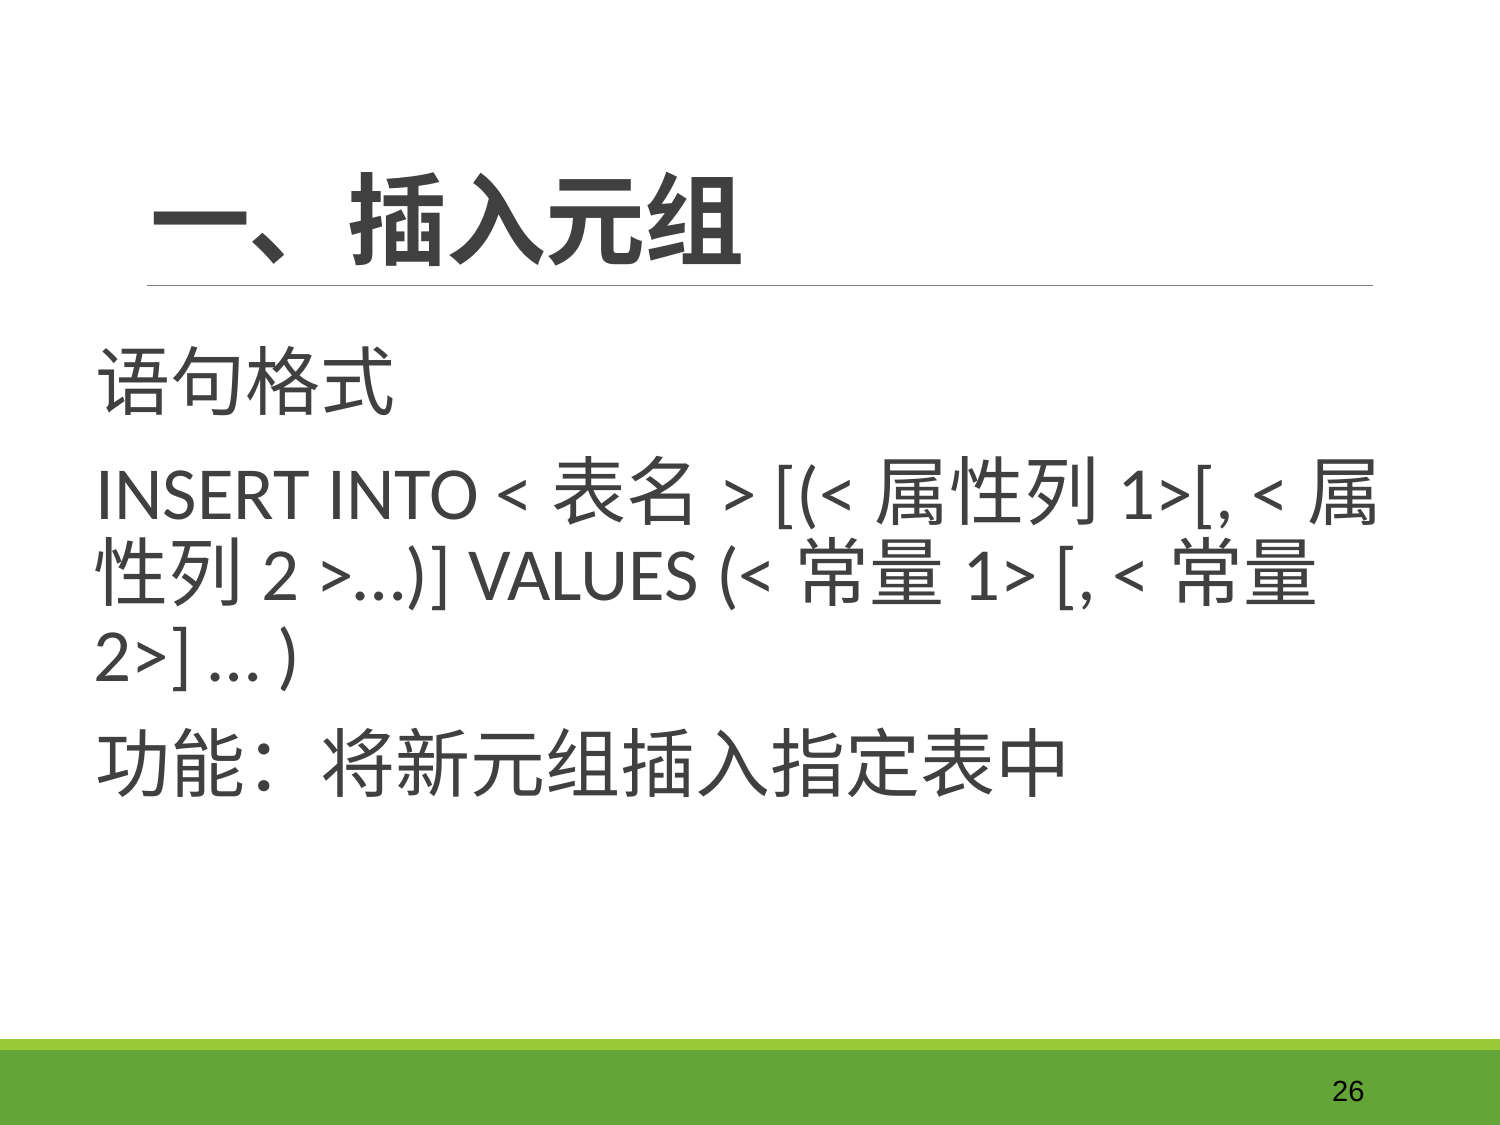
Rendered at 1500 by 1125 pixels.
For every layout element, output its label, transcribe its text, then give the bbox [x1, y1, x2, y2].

slide_number 26 [1218, 1059, 1380, 1120]
title 一、插入元组 [135, 47, 1373, 285]
list 语句格式 INSERT INTO <表名> [(<属性列1>[, <属性列2 >…)] VALUES (<常量1> [, <常量2>] … ) 功能：将新元组插入指定表中 [78, 337, 1429, 875]
